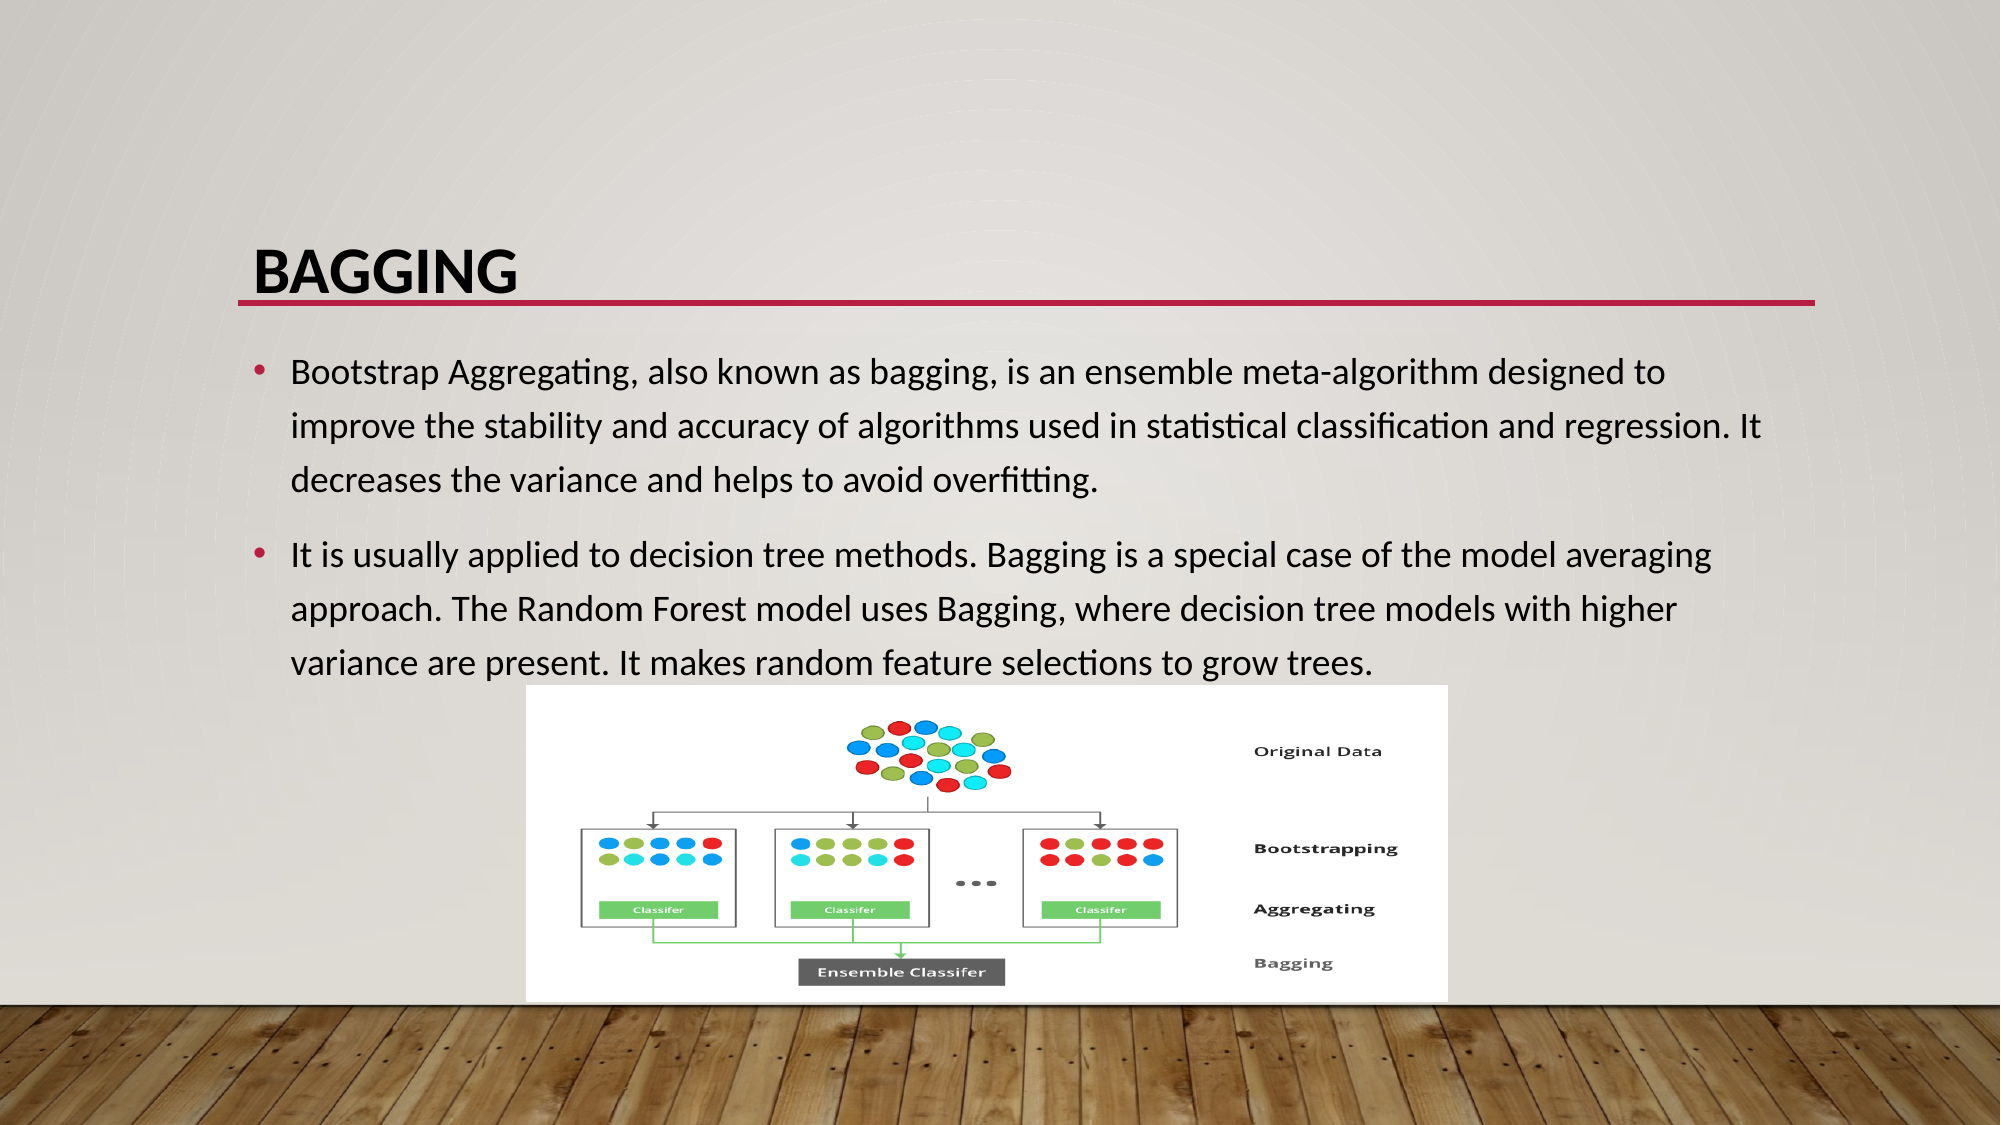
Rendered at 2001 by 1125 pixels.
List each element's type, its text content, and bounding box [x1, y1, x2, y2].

picture [0, 1005, 2000, 1125]
title Bagging [238, 228, 1814, 305]
picture [526, 685, 1448, 1002]
list Bootstrap Aggregating, also known as bagging, is an ensemble meta-algorithm designed to improve the stability and accuracy of algorithms used in statistical classification and regression. It decreases the variance and helps to avoid overfitting. It is usually applied to decision tree methods. Bagging is a special case of the model averaging approach. The Random Forest model uses Bagging, where decision tree models with higher variance are present. It makes random feature selections to grow trees. [238, 330, 1814, 897]
